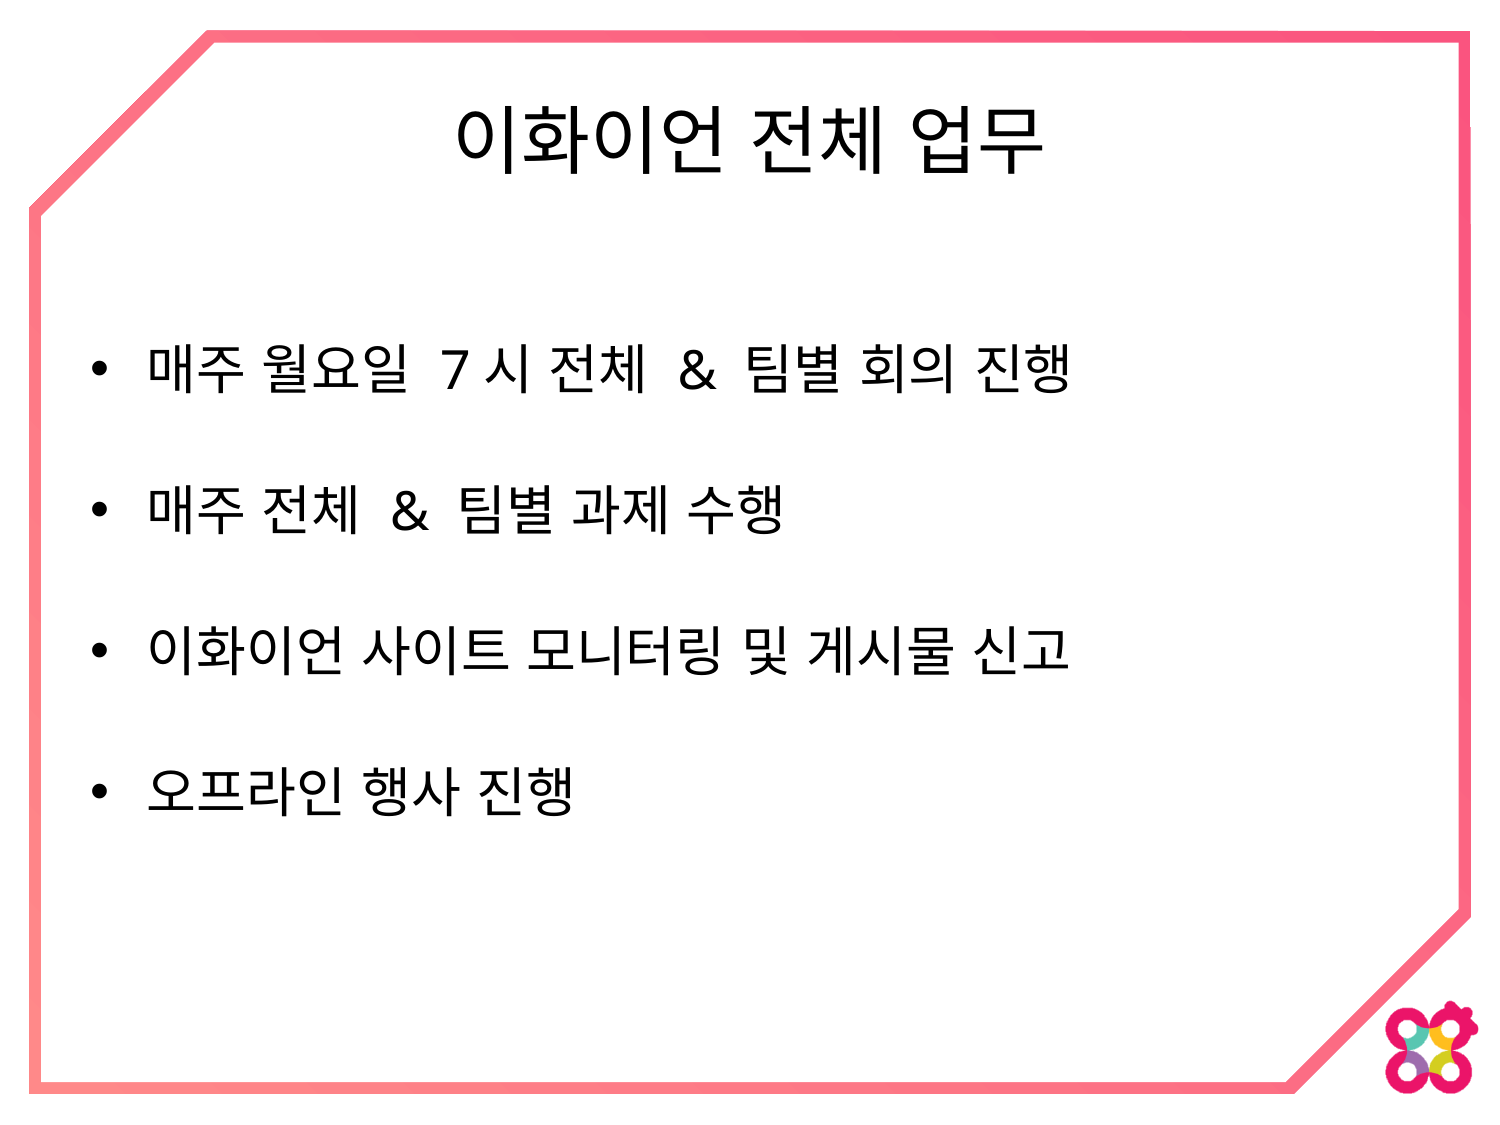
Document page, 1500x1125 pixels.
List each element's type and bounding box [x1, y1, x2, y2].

text_box [29, 30, 1471, 1095]
picture [1384, 999, 1479, 1095]
